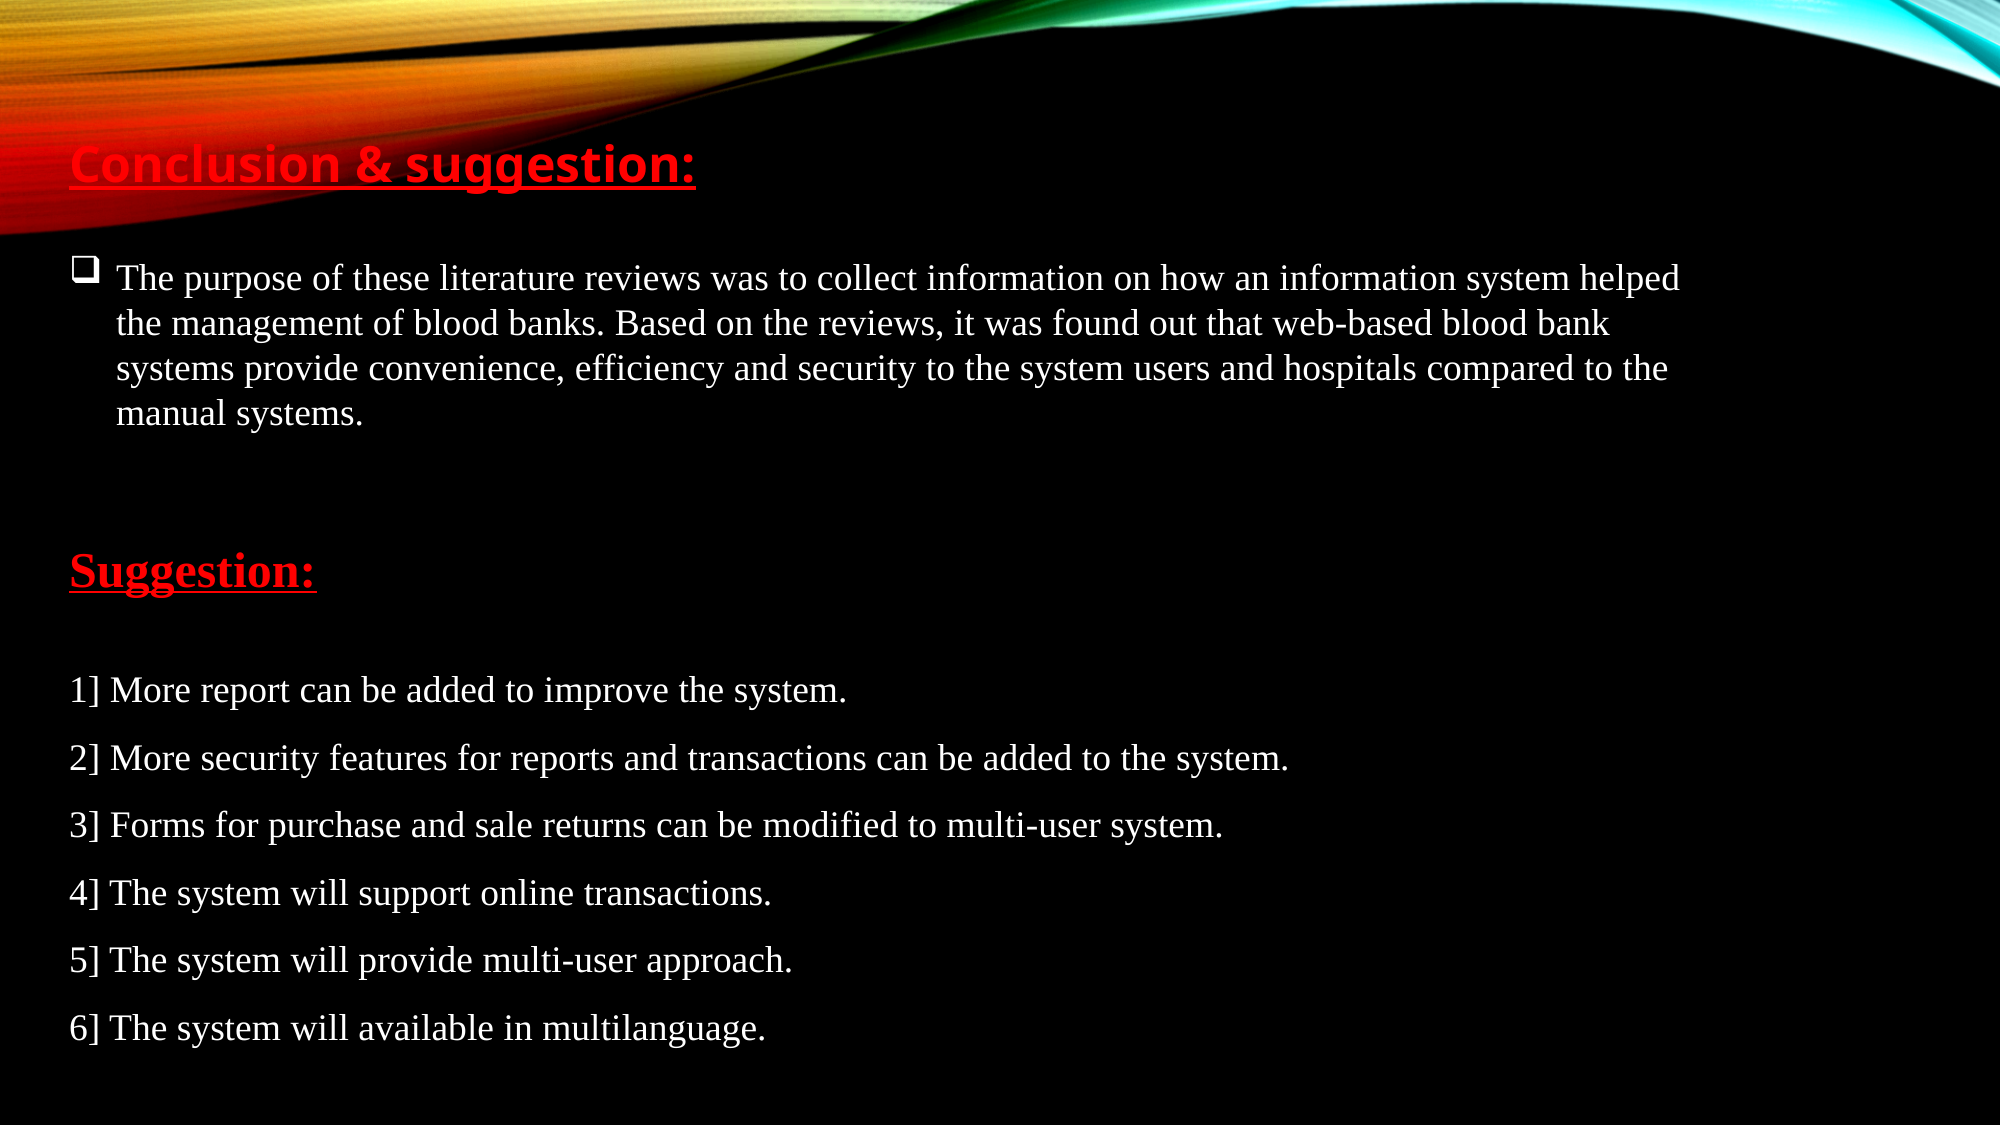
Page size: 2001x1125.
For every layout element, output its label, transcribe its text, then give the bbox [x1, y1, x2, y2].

picture [0, 0, 2000, 237]
text_box Conclusion & suggestion: The purpose of these literature reviews was to collect information on how an information system helped the management of blood banks. Based on the reviews, it was found out that web-based blood bank systems provide convenience, efficiency and security to the system users and hospitals compared to the manual systems. Suggestion: 1] More report can be added to improve the system. 2] More security features for reports and transactions can be added to the system. 3] Forms for purchase and sale returns can be modified to multi-user system. 4] The system will support online transactions. 5] The system will provide multi-user approach. 6] The system will available in multilanguage. [54, 125, 1752, 1115]
